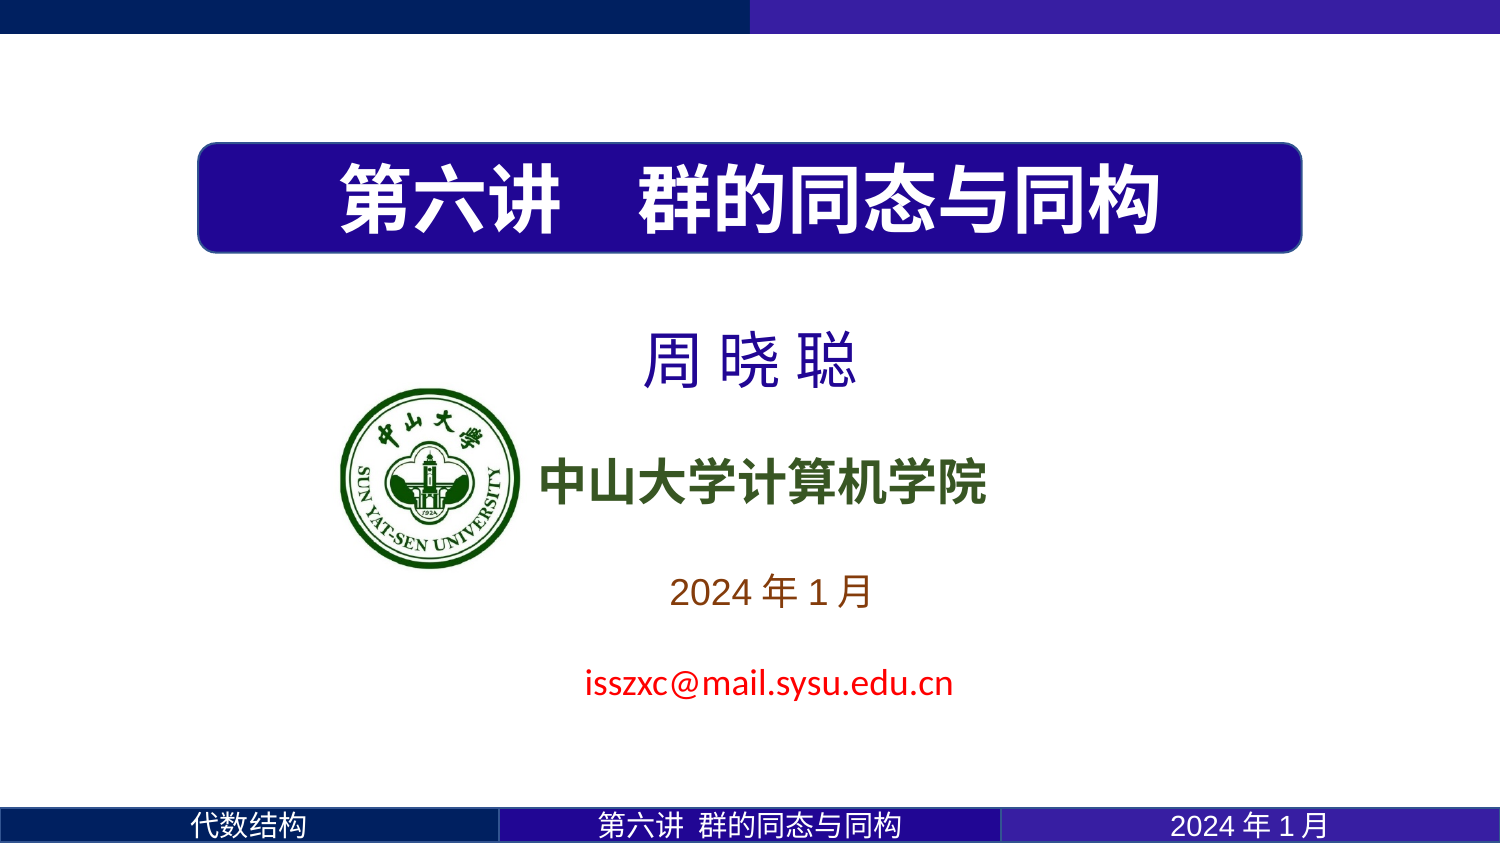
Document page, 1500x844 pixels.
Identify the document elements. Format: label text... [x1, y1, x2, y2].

text_box 第六讲 群的同态与同构 [498, 807, 1000, 843]
text_box 2024年1月 [595, 560, 949, 621]
picture [320, 382, 538, 575]
text_box 第六讲 群的同态与同构 [197, 142, 1303, 254]
text_box 代数结构 [0, 807, 498, 843]
text_box 周 晓 聪 [537, 313, 962, 404]
text_box isszxc@mail.sysu.edu.cn [209, 650, 1329, 711]
text_box [0, 0, 749, 35]
text_box 中山大学计算机学院 [538, 442, 1081, 518]
text_box [749, 0, 1500, 35]
text_box 2024年1月 [1000, 807, 1500, 843]
